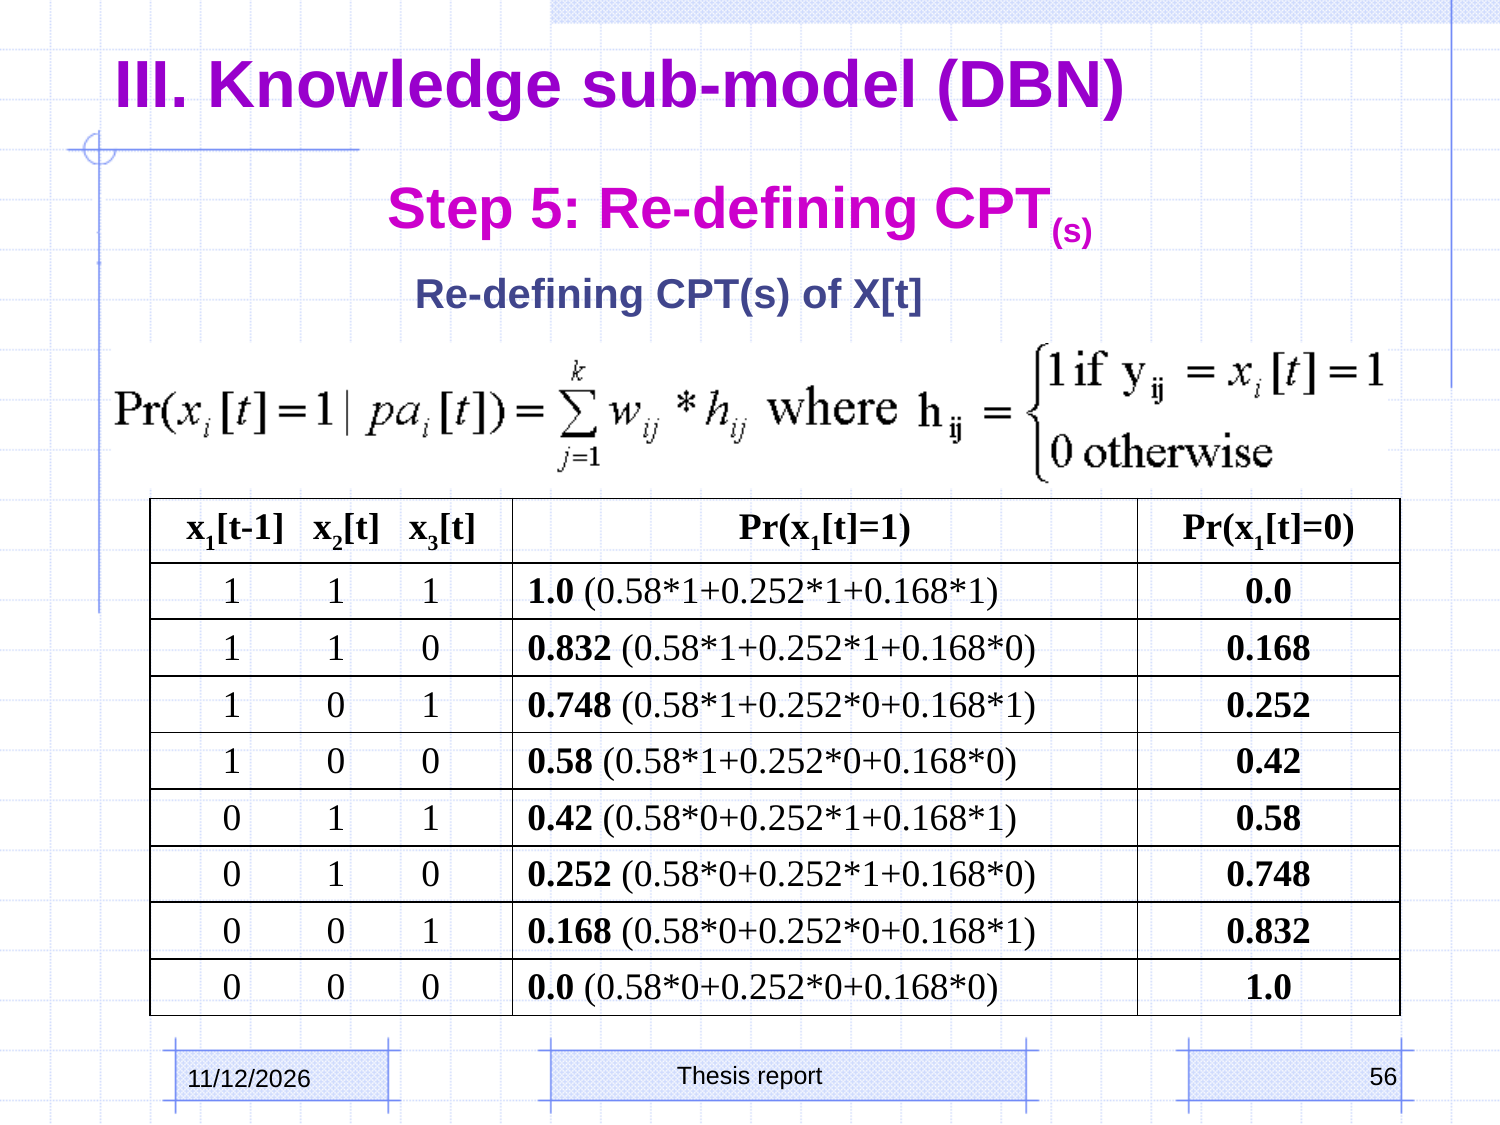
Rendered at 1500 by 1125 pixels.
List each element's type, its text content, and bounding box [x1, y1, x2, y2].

table_cell 0.42 [1138, 733, 1399, 788]
table_header Pr(x1[t]=1) [513, 499, 1137, 562]
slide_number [172, 1054, 512, 1125]
table_cell 0.748 (0.58*1+0.252*0+0.168*1) [513, 677, 1137, 732]
table_cell 0.168 (0.58*0+0.252*0+0.168*1) [513, 903, 1137, 958]
footer Thesis report [512, 1052, 988, 1125]
table_cell 1.0 (0.58*1+0.252*1+0.168*1) [513, 564, 1137, 618]
table_cell 0 1 0 [151, 847, 512, 901]
table_cell 0.832 (0.58*1+0.252*1+0.168*0) [513, 620, 1137, 675]
picture [0, 0, 1500, 1125]
slide_number 56 [1062, 1052, 1413, 1125]
table_cell 0.252 (0.58*0+0.252*1+0.168*0) [513, 847, 1137, 901]
table_cell 0.58 [1138, 790, 1399, 845]
table_cell 1 1 0 [151, 620, 512, 675]
table_cell 0.748 [1138, 847, 1399, 901]
table_cell 0.58 (0.58*1+0.252*0+0.168*0) [513, 733, 1137, 788]
table_header Pr(x1[t]=0) [1138, 499, 1399, 562]
table_cell 1 0 0 [151, 733, 512, 788]
table_cell 0 0 0 [151, 960, 512, 1015]
text_box Step 5: Re-defining CPT(s) [373, 162, 1108, 257]
table_cell 0 0 1 [151, 903, 512, 958]
table_cell 1.0 [1138, 960, 1399, 1015]
title III. Knowledge sub-model (DBN) [99, 12, 1439, 151]
table_cell 0.252 [1138, 677, 1399, 732]
table_cell 0.42 (0.58*0+0.252*1+0.168*1) [513, 790, 1137, 845]
text_box Re-defining CPT(s) of X[t] [399, 259, 975, 325]
table_cell 0.832 [1138, 903, 1399, 958]
table_cell 0.168 [1138, 620, 1399, 675]
table_header x1[t-1] x2[t] x3[t] [151, 499, 512, 562]
table_cell 1 1 1 [151, 564, 512, 618]
table_cell 0.0 [1138, 564, 1399, 618]
table_cell 0.0 (0.58*0+0.252*0+0.168*0) [513, 960, 1137, 1015]
table_cell 0 1 1 [151, 790, 512, 845]
table_cell 1 0 1 [151, 677, 512, 732]
